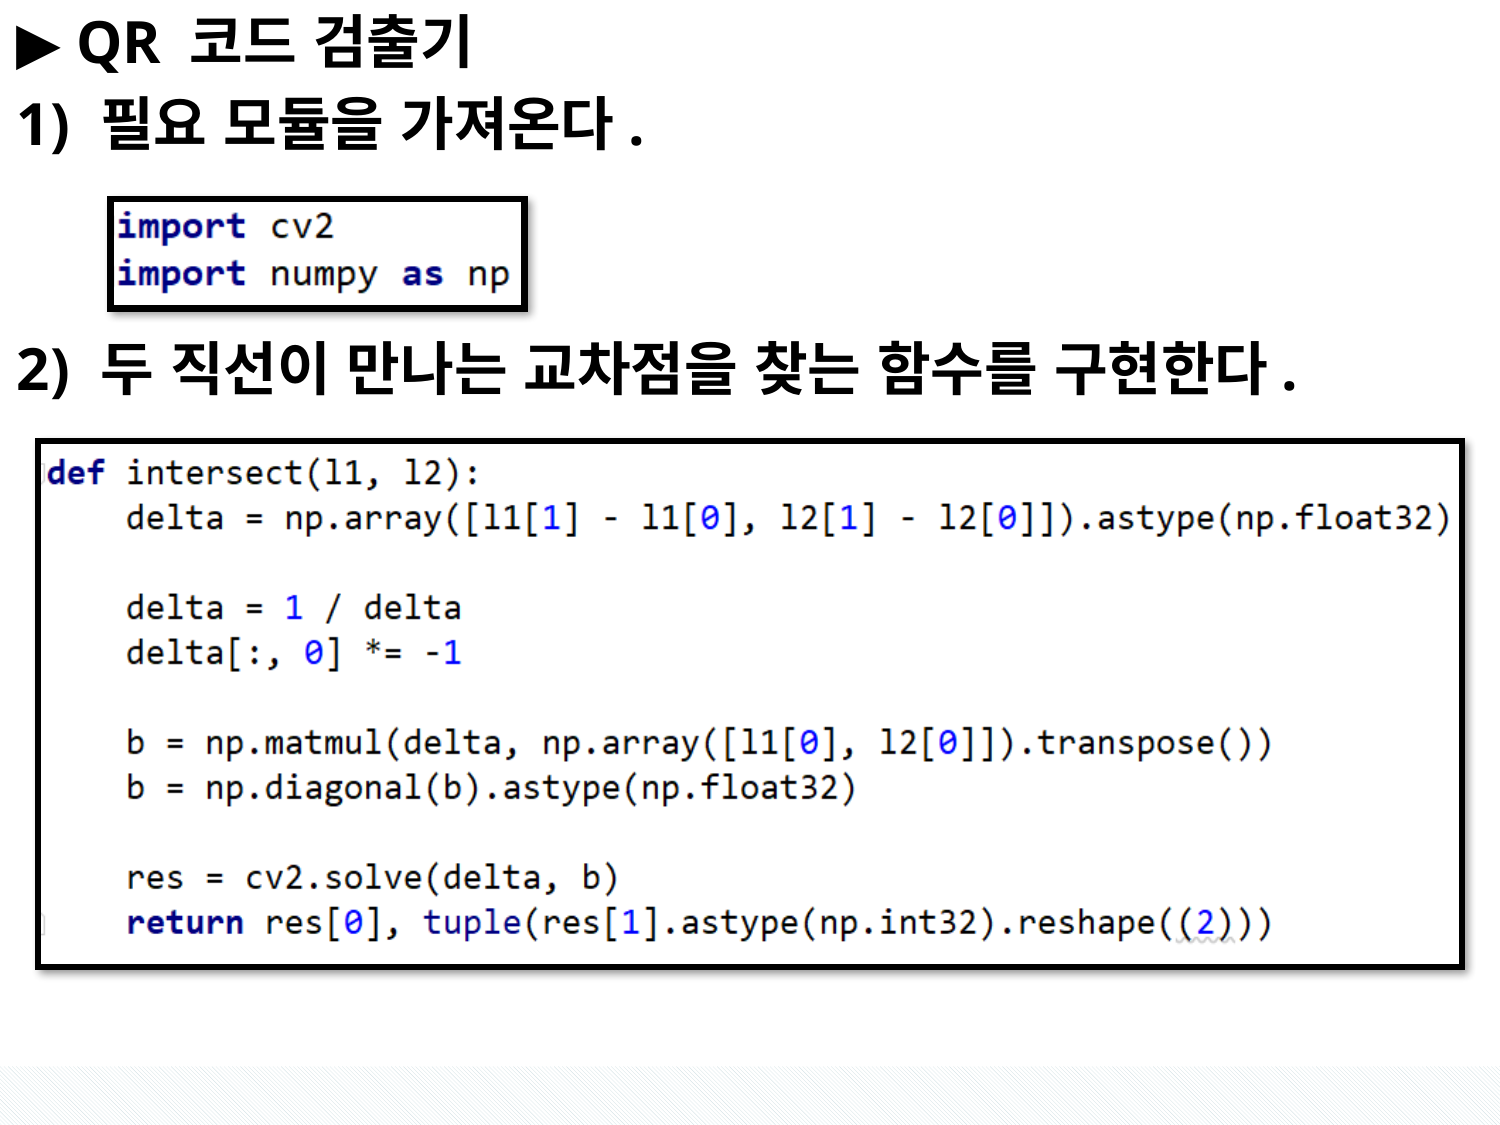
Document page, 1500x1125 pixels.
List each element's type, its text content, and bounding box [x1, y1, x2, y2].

picture [41, 444, 1459, 964]
list ▶ QR 코드 검출기 필요 모듈을 가져온다. 두 직선이 만나는 교차점을 찾는 함수를 구현한다. [0, 0, 1500, 860]
picture [113, 201, 522, 306]
